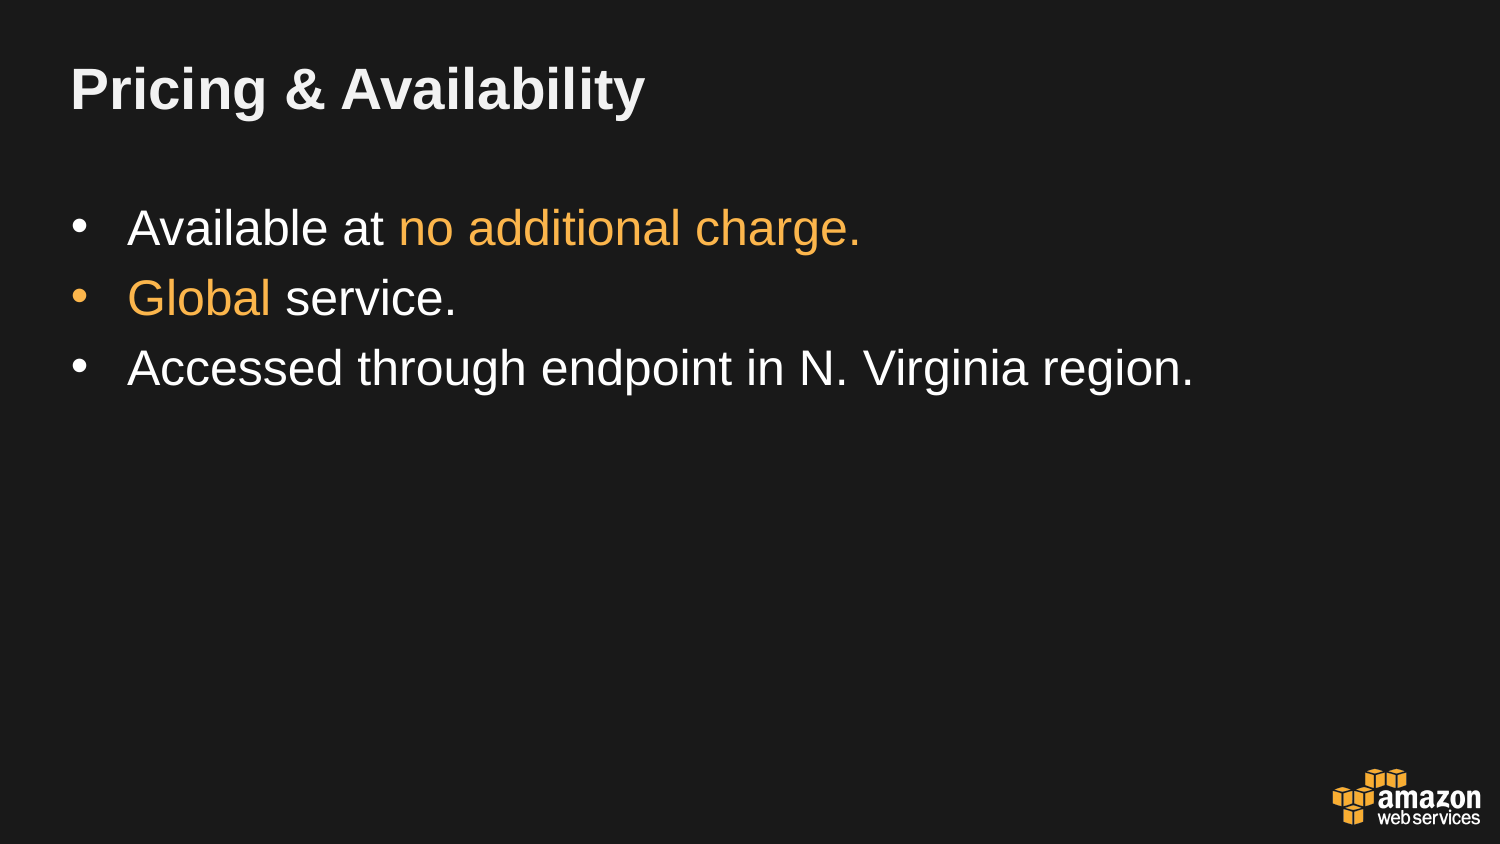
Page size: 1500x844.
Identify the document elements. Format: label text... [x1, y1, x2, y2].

picture [1331, 766, 1482, 827]
title Pricing & Availability [55, 43, 1402, 133]
list Available at no additional charge. Global service. Accessed through endpoint in N. Virginia region. [55, 188, 1402, 772]
